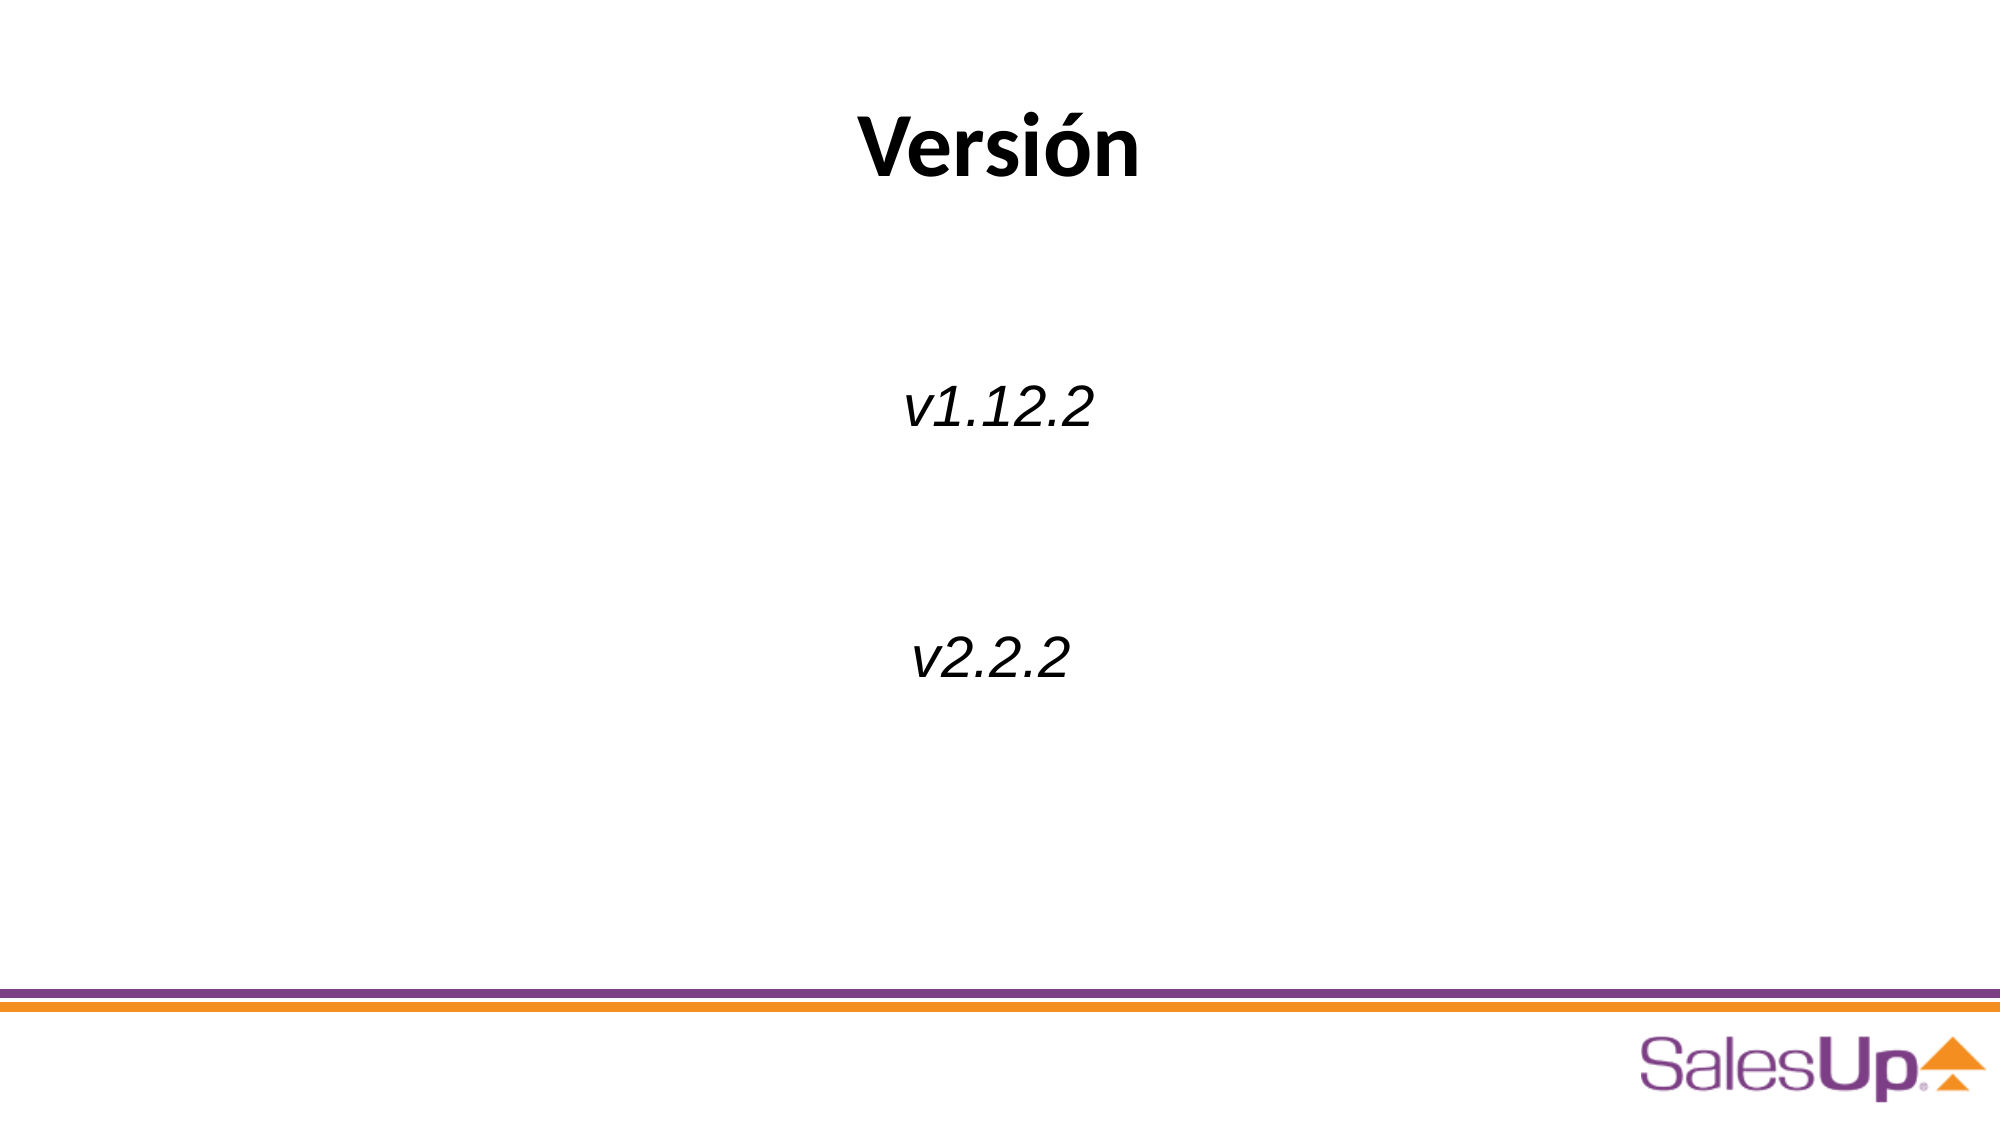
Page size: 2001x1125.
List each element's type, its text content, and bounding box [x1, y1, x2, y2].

picture [1641, 1007, 1986, 1117]
subtitle Versión v1.12.2 v2.2.2 [249, 90, 1750, 959]
